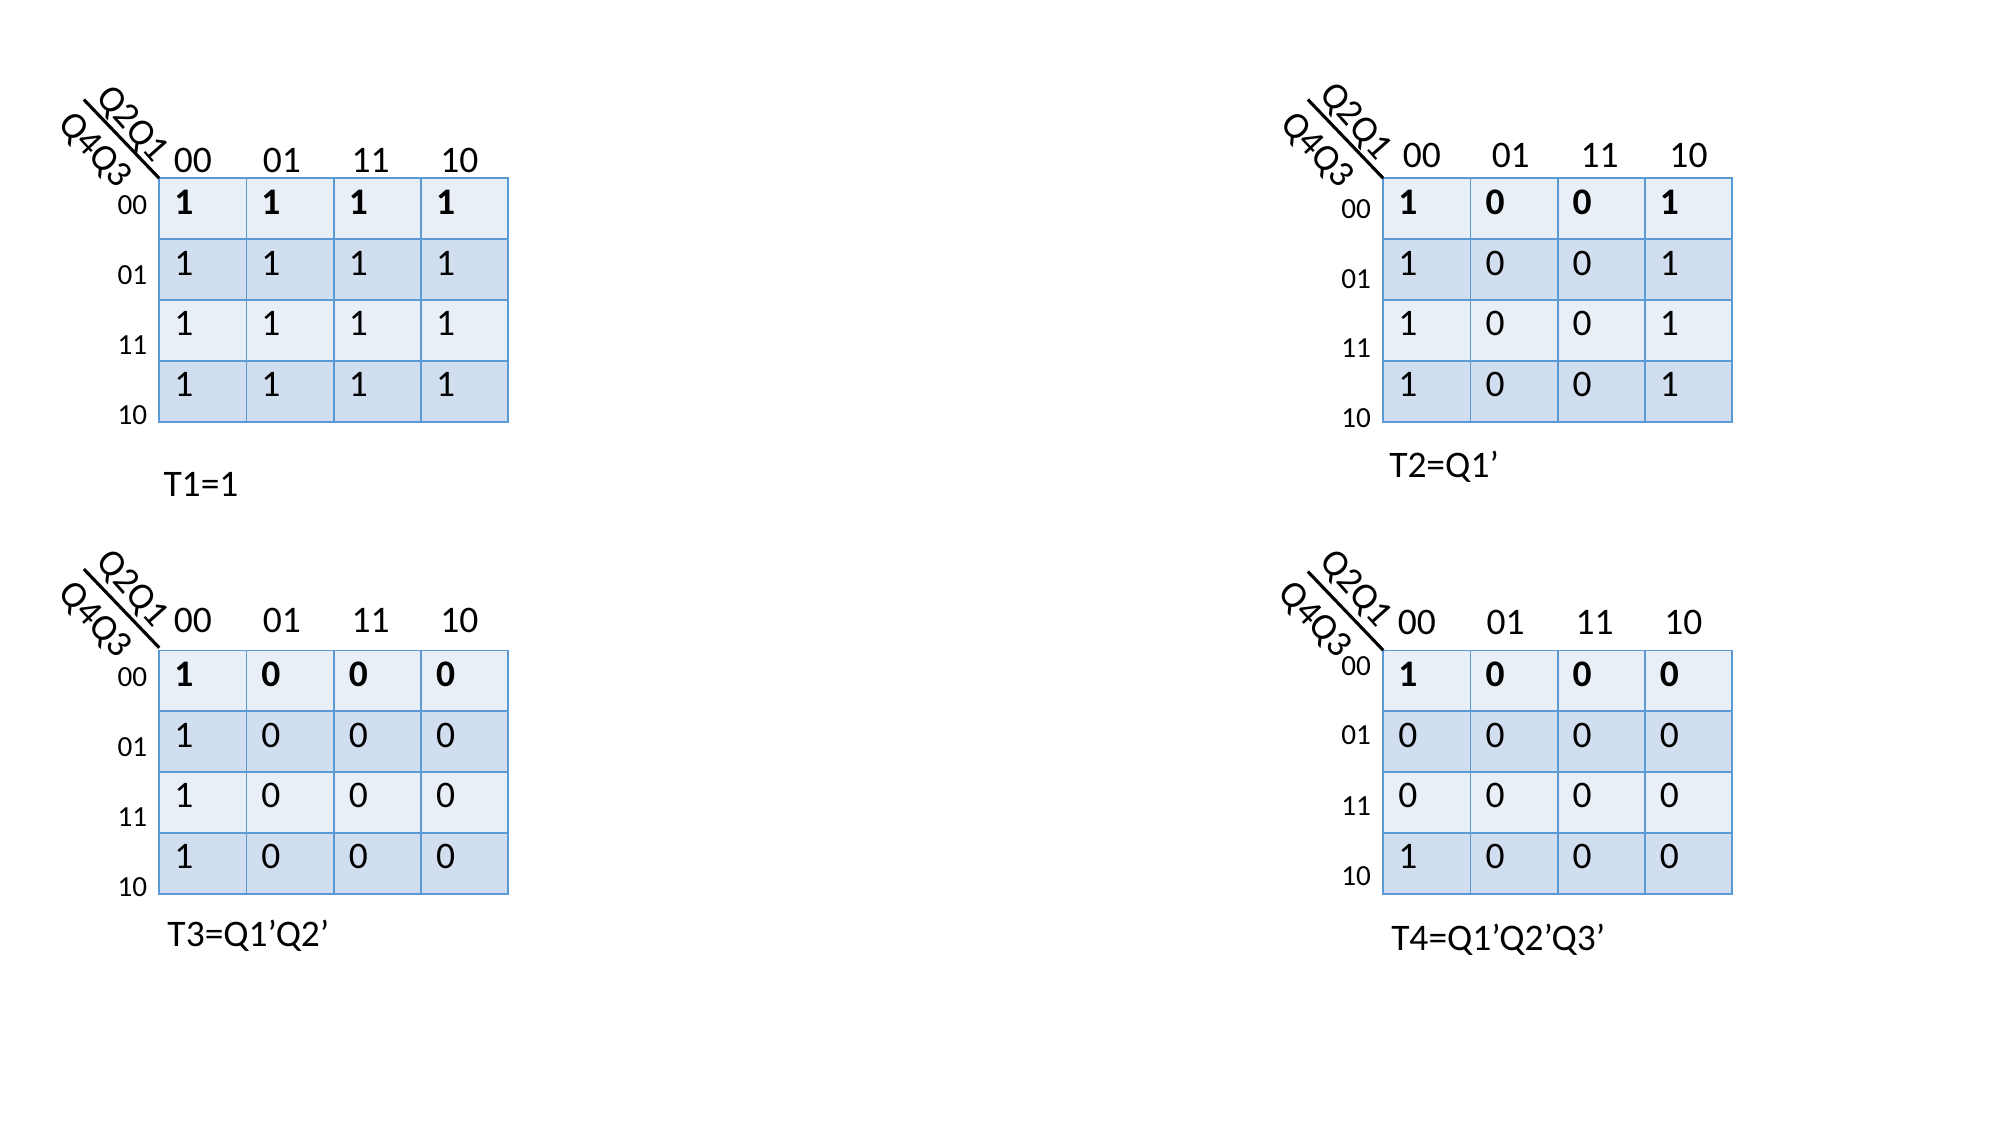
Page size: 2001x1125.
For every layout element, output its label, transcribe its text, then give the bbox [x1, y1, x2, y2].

table_cell 0 [1471, 712, 1557, 771]
text_box 00 01 11 10 [172, 587, 509, 647]
table_header 0 [1559, 183, 1644, 238]
table_header 0 [1559, 651, 1644, 710]
table_cell 1 [335, 240, 420, 299]
table_cell 0 [335, 834, 420, 893]
table_header 1 [335, 188, 420, 238]
text_box Q4Q3 [86, 639, 169, 690]
text_box T1=1 [148, 451, 525, 511]
table_cell 1 [174, 240, 246, 299]
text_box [83, 568, 160, 648]
table_cell 1 [247, 240, 333, 299]
table_cell 1 [422, 240, 507, 299]
table_cell 0 [1398, 712, 1470, 771]
table_header 1 [174, 651, 246, 710]
text_box Q4Q3 [1308, 643, 1389, 690]
table_header 1 [1646, 183, 1731, 238]
table_header 0 [1471, 183, 1557, 238]
table_header 0 [1646, 651, 1731, 710]
text_box 00 01 11 10 [1392, 589, 1733, 650]
text_box 00 01 11 10 [1326, 183, 1398, 487]
table_header 1 [247, 188, 333, 238]
text_box Q2Q1 [146, 104, 204, 193]
table_cell 0 [1646, 712, 1731, 771]
table_cell 0 [1559, 301, 1644, 360]
text_box 00 01 11 10 [102, 188, 174, 483]
table_cell 1 [422, 301, 507, 360]
table_cell 1 [1398, 301, 1470, 360]
table_cell 0 [1559, 240, 1644, 299]
table_cell 0 [1398, 773, 1470, 832]
text_box Q4Q3 [1257, 84, 1316, 178]
table_cell 1 [174, 362, 246, 421]
text_box T3=Q1’Q2’ [152, 901, 529, 962]
table_cell 1 [174, 301, 246, 360]
text_box Q2Q1 [73, 57, 156, 108]
table_header 0 [422, 651, 507, 710]
text_box Q4Q3 [35, 83, 83, 175]
table_cell 0 [335, 712, 420, 771]
table_cell 0 [1559, 834, 1644, 893]
table_header 1 [174, 188, 246, 238]
table_cell 1 [335, 301, 420, 360]
table_cell 1 [174, 773, 246, 832]
table_header 0 [335, 651, 420, 710]
table_header 1 [422, 188, 507, 238]
table_cell 1 [174, 834, 246, 893]
text_box 00 01 11 10 [102, 650, 174, 955]
table_cell 0 [1471, 362, 1557, 421]
table_header 1 [1398, 183, 1470, 238]
table_cell 0 [1471, 301, 1557, 360]
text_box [83, 99, 160, 179]
text_box Q4Q3 [86, 179, 156, 220]
table_cell 1 [1646, 301, 1731, 360]
table_cell 1 [1398, 834, 1470, 893]
table_cell 0 [422, 773, 507, 832]
table_cell 0 [335, 773, 420, 832]
text_box Q2Q1 [1381, 102, 1428, 191]
table_header 0 [247, 651, 333, 710]
table_cell 1 [1398, 240, 1470, 299]
table_cell 0 [1646, 834, 1731, 893]
table_cell 0 [1559, 362, 1644, 421]
table_cell 1 [1646, 362, 1731, 421]
text_box Q2Q1 [81, 521, 204, 649]
text_box T4=Q1’Q2’Q3’ [1376, 905, 1753, 966]
text_box Q2Q1 [1305, 54, 1382, 99]
table_cell 0 [1471, 240, 1557, 299]
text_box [1307, 99, 1384, 179]
table_cell 1 [174, 712, 246, 771]
text_box 00 01 11 10 [166, 127, 509, 188]
table_cell 0 [1471, 834, 1557, 893]
table_cell 1 [335, 362, 420, 421]
text_box Q4Q3 [1255, 553, 1316, 649]
table_cell 0 [247, 773, 333, 832]
table_cell 0 [1646, 773, 1731, 832]
text_box 00 01 11 10 [1326, 650, 1398, 944]
table_cell 0 [422, 712, 507, 771]
table_cell 0 [1471, 773, 1557, 832]
text_box Q4Q3 [35, 553, 93, 645]
text_box 00 01 11 10 [1392, 122, 1738, 183]
table_header 0 [1471, 651, 1557, 710]
table_cell 1 [247, 362, 333, 421]
table_cell 0 [247, 712, 333, 771]
table_cell 0 [1559, 773, 1644, 832]
table_cell 0 [422, 834, 507, 893]
table_cell 0 [1559, 712, 1644, 771]
table_cell 1 [1646, 240, 1731, 299]
table_cell 1 [422, 362, 507, 421]
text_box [1307, 571, 1384, 651]
text_box Q2Q1 [1303, 521, 1428, 658]
table_cell 0 [247, 834, 333, 893]
text_box Q4Q3 [1308, 171, 1391, 221]
text_box T2=Q1’ [1374, 432, 1751, 493]
table_cell 1 [1398, 362, 1470, 421]
table_cell 1 [247, 301, 333, 360]
table_header 1 [1398, 651, 1470, 710]
